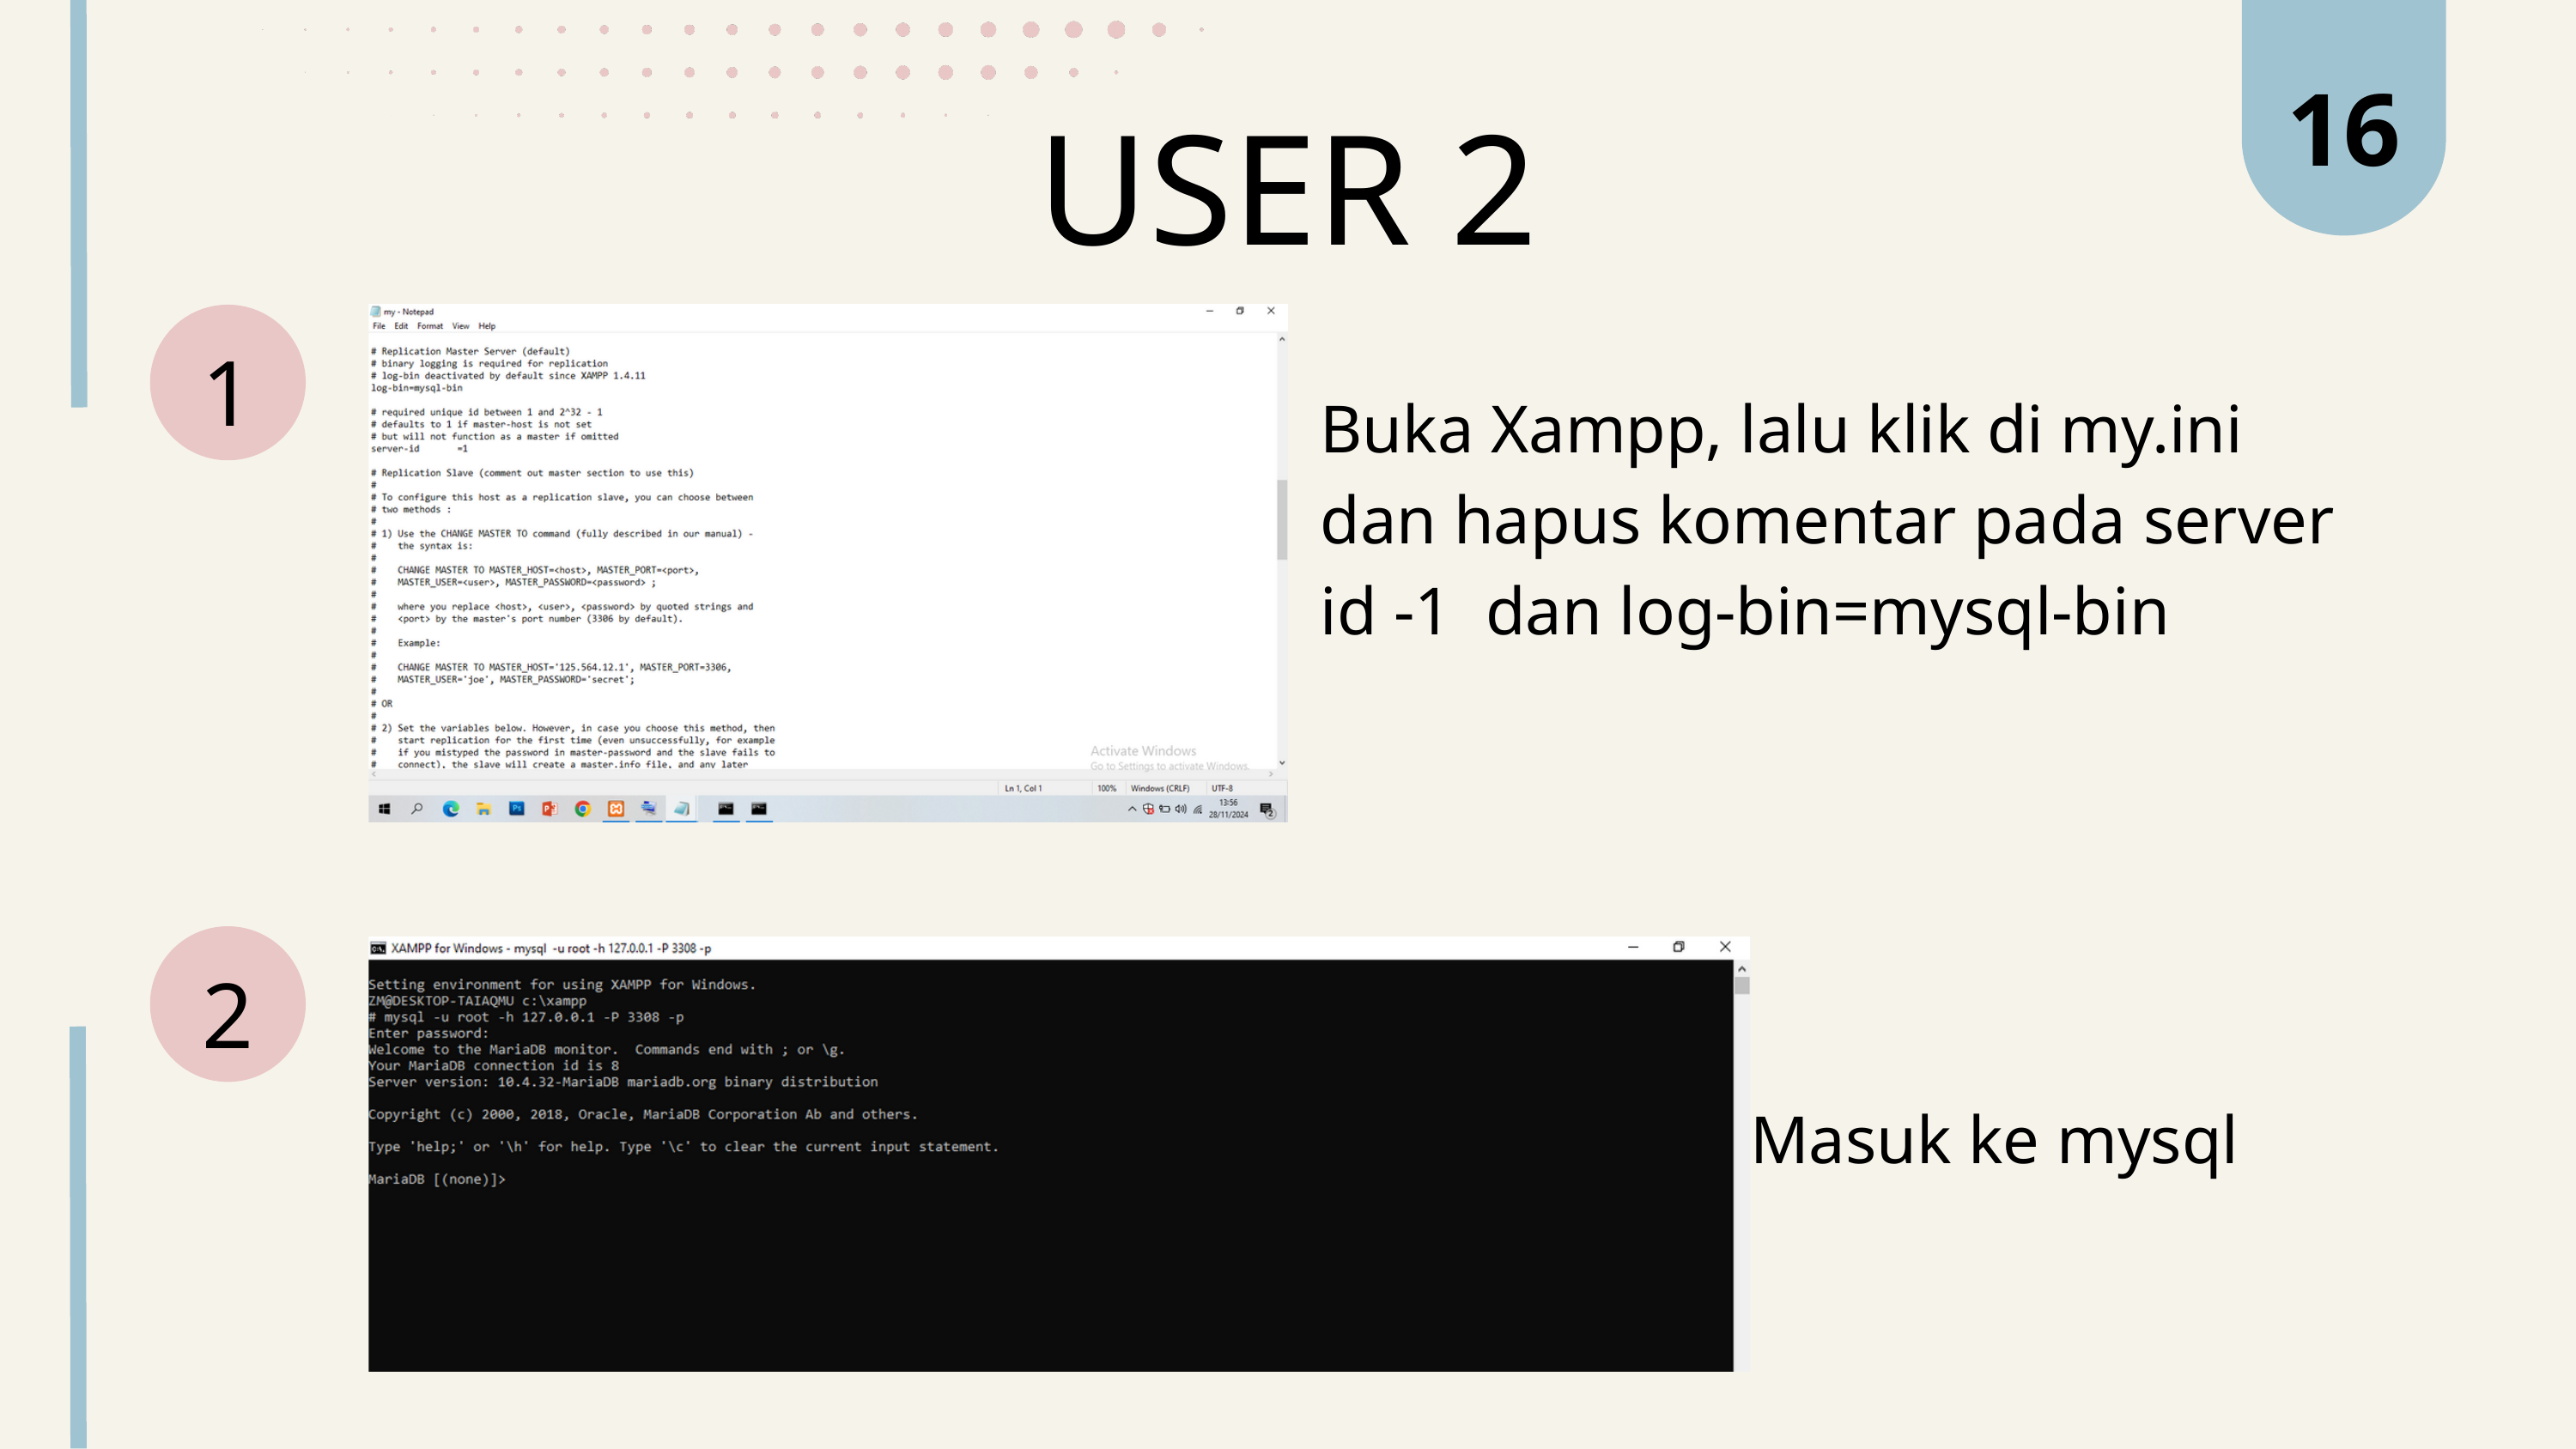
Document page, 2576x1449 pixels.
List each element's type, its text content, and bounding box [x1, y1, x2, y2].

text_box [368, 937, 1751, 1372]
text_box Buka Xampp, lalu klik di my.ini dan hapus komentar pada server id -1 dan log-bin=mysql-bin [1320, 374, 2372, 648]
text_box [220, 0, 1251, 118]
text_box [368, 304, 1288, 822]
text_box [2233, 0, 2455, 236]
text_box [149, 925, 307, 1082]
text_box Masuk ke mysql [1750, 1085, 2259, 1177]
text_box USER 2 [144, 63, 2432, 276]
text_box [149, 304, 307, 461]
